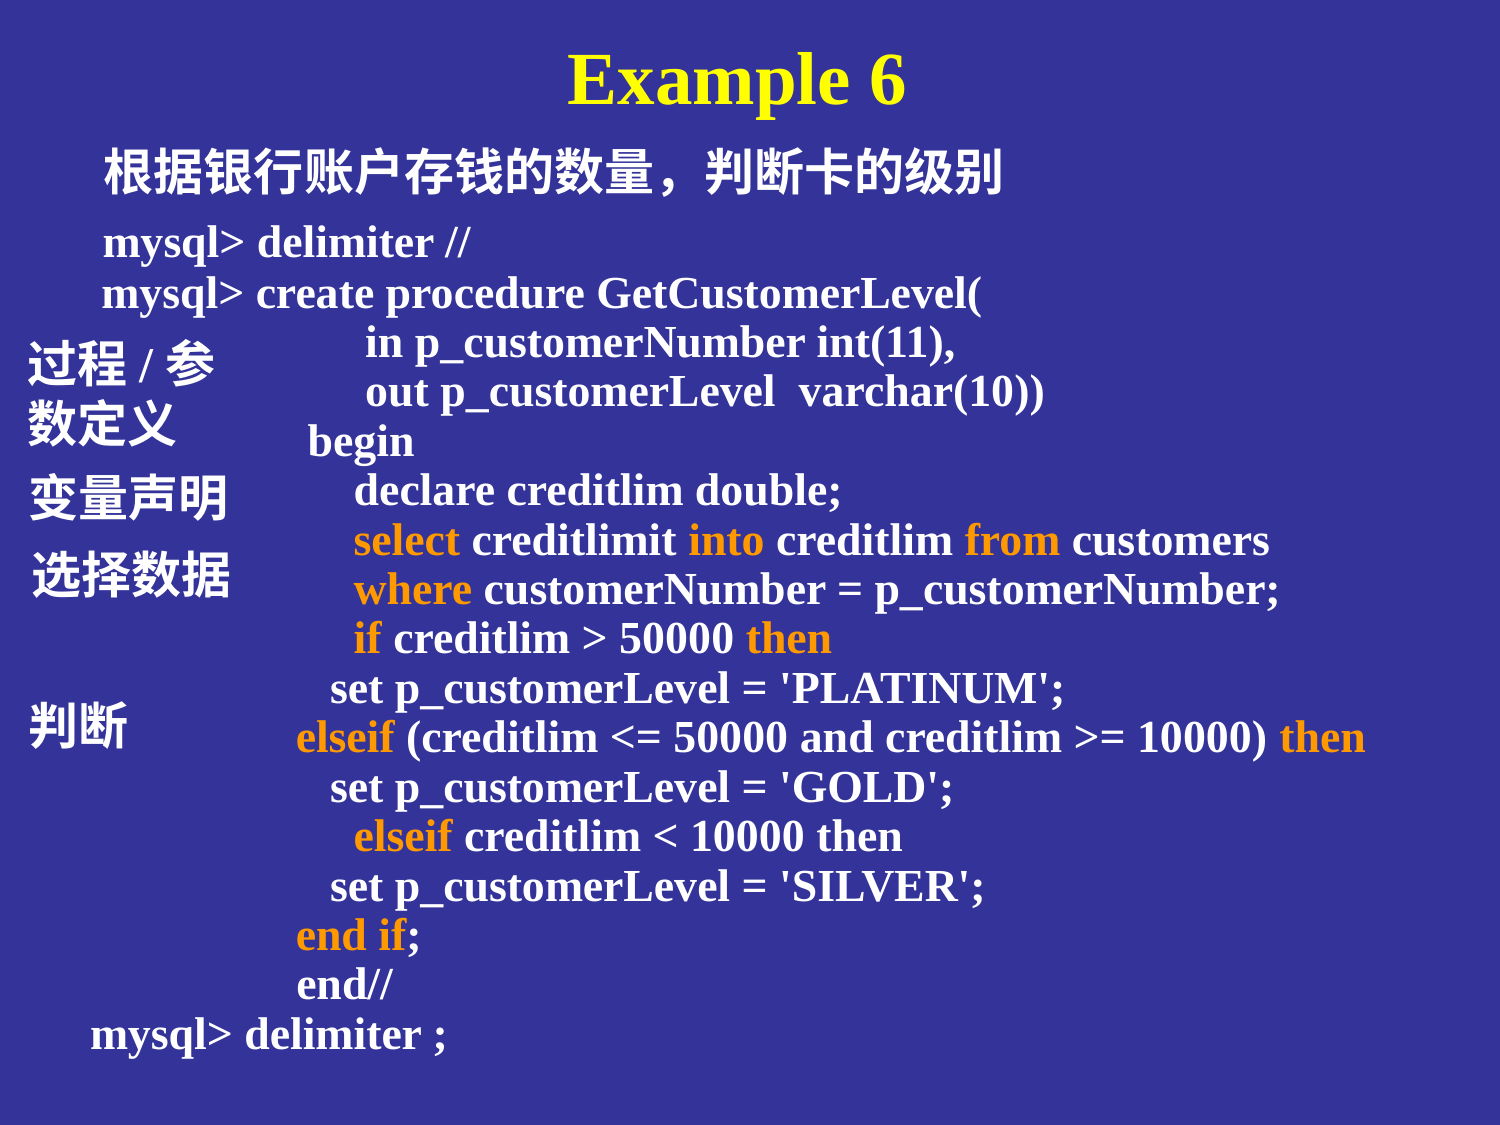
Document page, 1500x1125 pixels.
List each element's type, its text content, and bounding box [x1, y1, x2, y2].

title Example 6 [74, 24, 1401, 126]
list mysql> delimiter // mysql> create procedure GetCustomerLevel( in p_customerNumber int(11), out p_customerLevel varchar(10)) begin declare creditlim double; select creditlimit into creditlim from customers where customerNumber = p_customerNumber; if creditlim > 50000 then set p_customerLevel = 'PLATINUM'; elseif (creditlim <= 50000 and creditlim >= 10000) then set p_customerLevel = 'GOLD'; elseif creditlim < 10000 then set p_customerLevel = 'SILVER'; end if; end// mysql> delimiter ; [74, 206, 1426, 1125]
text_box 判断 [13, 687, 144, 763]
text_box 根据银行账户存钱的数量，判断卡的级别 [89, 132, 1019, 208]
text_box 过程/参数定义 [12, 324, 275, 460]
text_box 选择数据 [16, 536, 247, 611]
text_box 变量声明 [14, 459, 244, 534]
